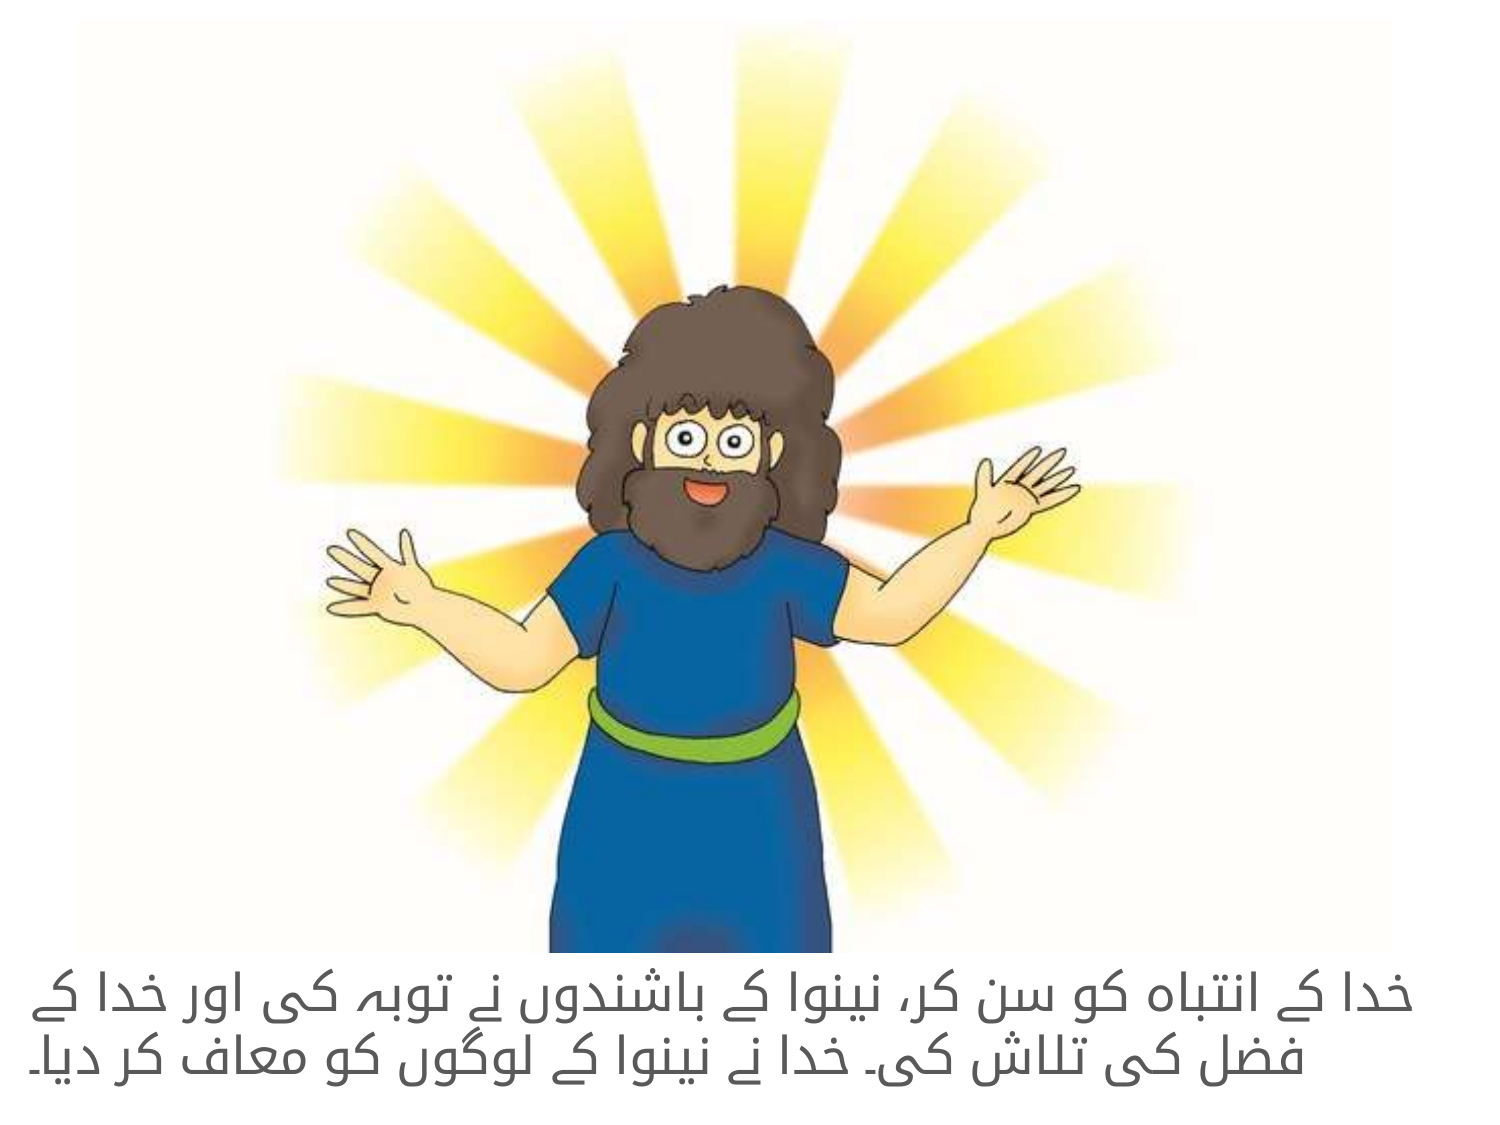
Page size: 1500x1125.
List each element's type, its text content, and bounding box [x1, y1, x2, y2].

picture [76, 18, 1394, 953]
text_box خدا کے انتباہ کو سن کر، نینوا کے باشندوں نے توبہ کی اور خدا کے فضل کی تلاش کی۔ خدا نے نینوا کے لوگوں کو معاف کر دیا۔ [15, 952, 1500, 1092]
